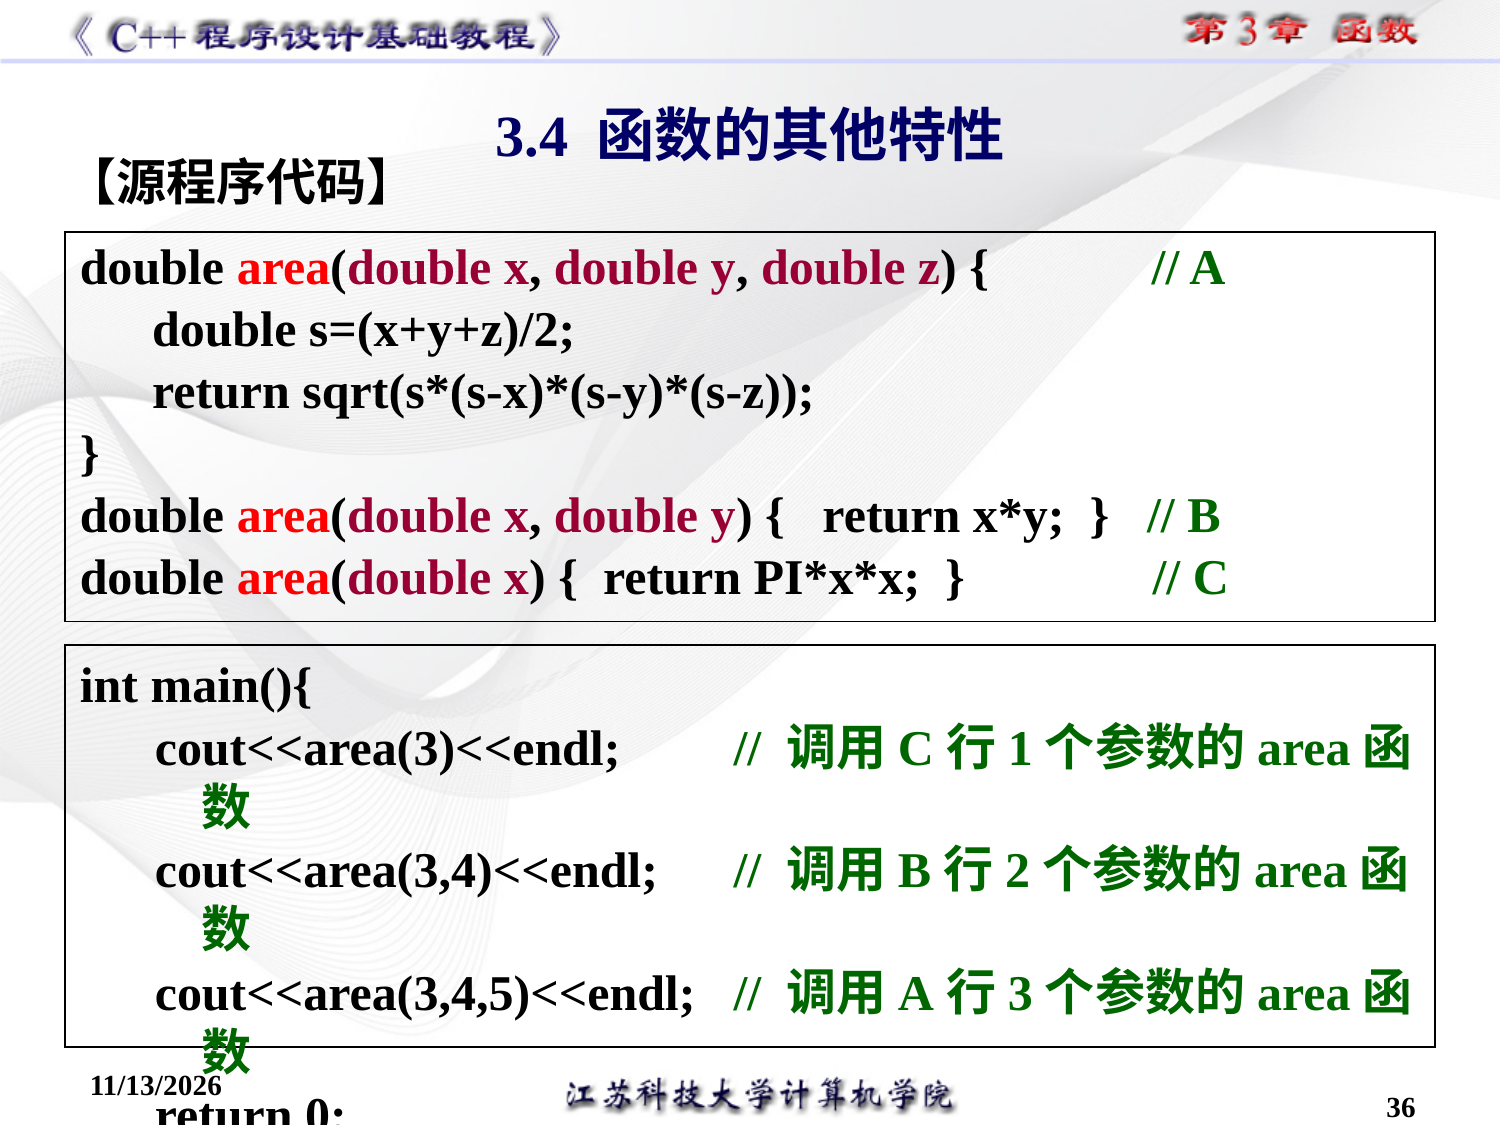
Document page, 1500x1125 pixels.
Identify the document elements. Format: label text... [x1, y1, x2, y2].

list 【源程序代码】 [51, 136, 1448, 232]
text_box int main(){ cout<<area(3)<<endl; // 调用C行1个参数的area函数 cout<<area(3,4)<<endl; // 调用B行2个参数的area函数 cout<<area(3,4,5)<<endl; // 调用A行3个参数的area函数 return 0; } [65, 645, 1436, 1047]
picture [0, 0, 1500, 1125]
title 3.4 函数的其他特性 [74, 80, 1426, 136]
text_box double area(double x, double y, double z) { // A double s=(x+y+z)/2; return sqrt(s*(s-x)*(s-y)*(s-z)); } double area(double x, double y) { return x*y; } // B double area(double x) { return PI*x*x; } // C [65, 231, 1436, 622]
